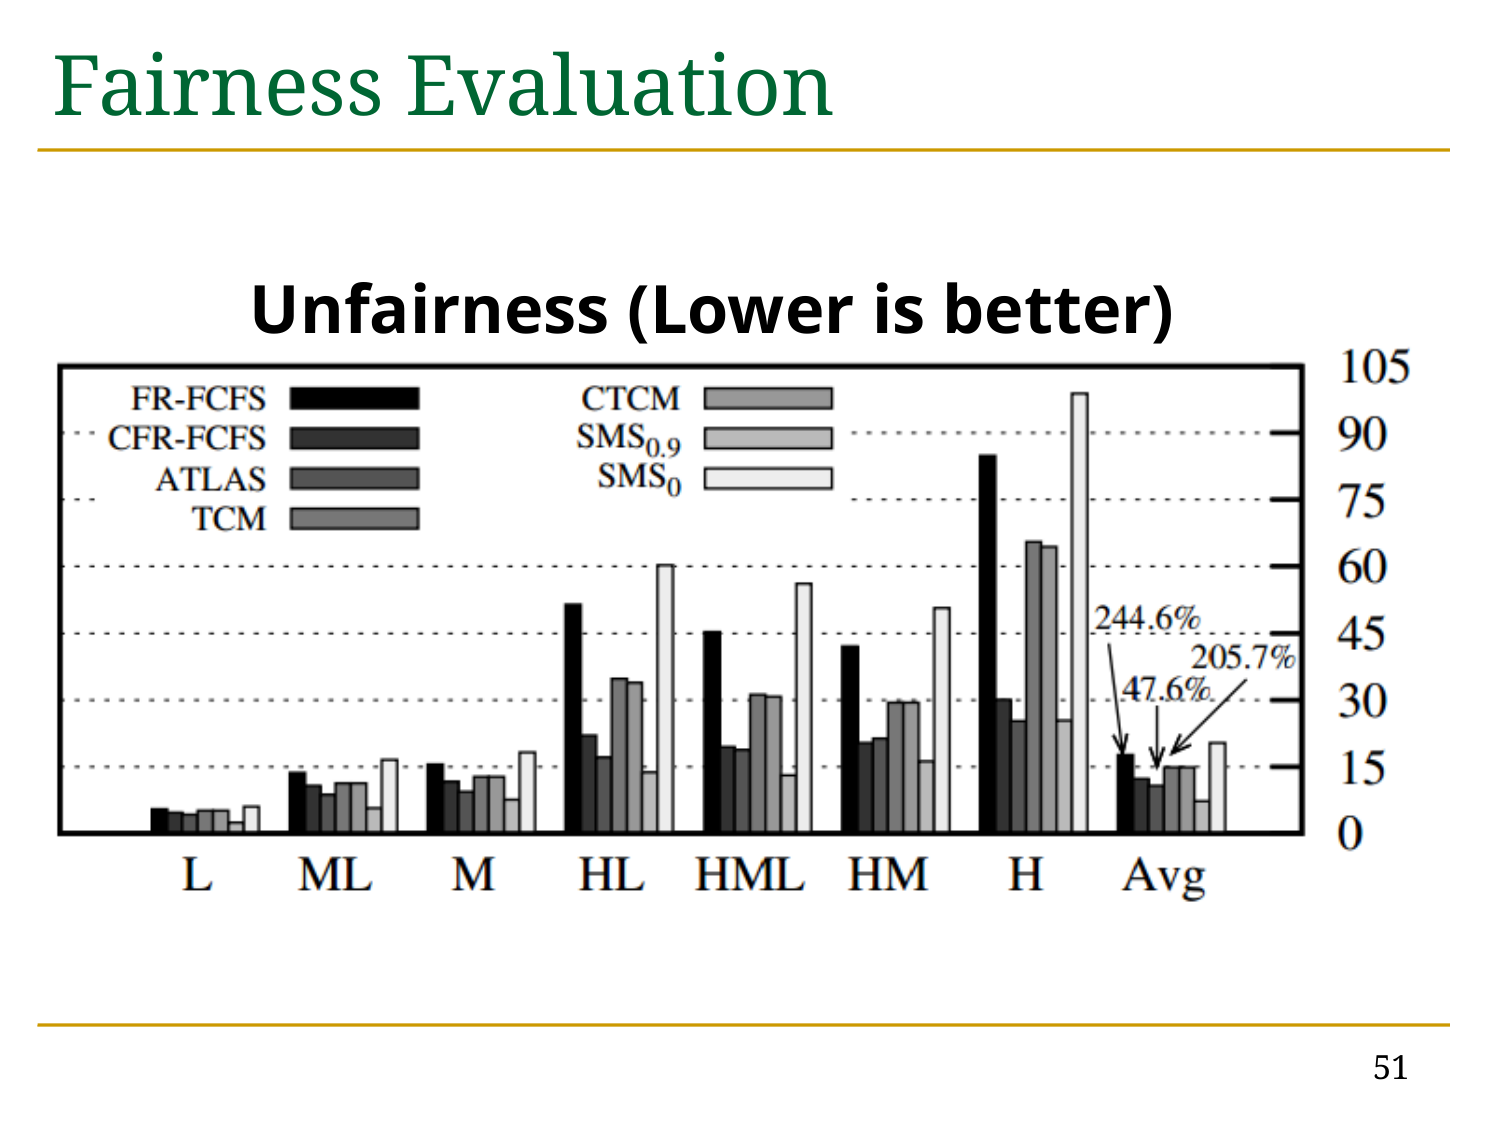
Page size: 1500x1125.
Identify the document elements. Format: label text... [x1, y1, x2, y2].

title Fairness Evaluation [37, 24, 1451, 150]
text_box Unfairness (Lower is better) [235, 259, 1191, 340]
slide_number 51 [1074, 1023, 1426, 1100]
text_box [54, 342, 1426, 916]
